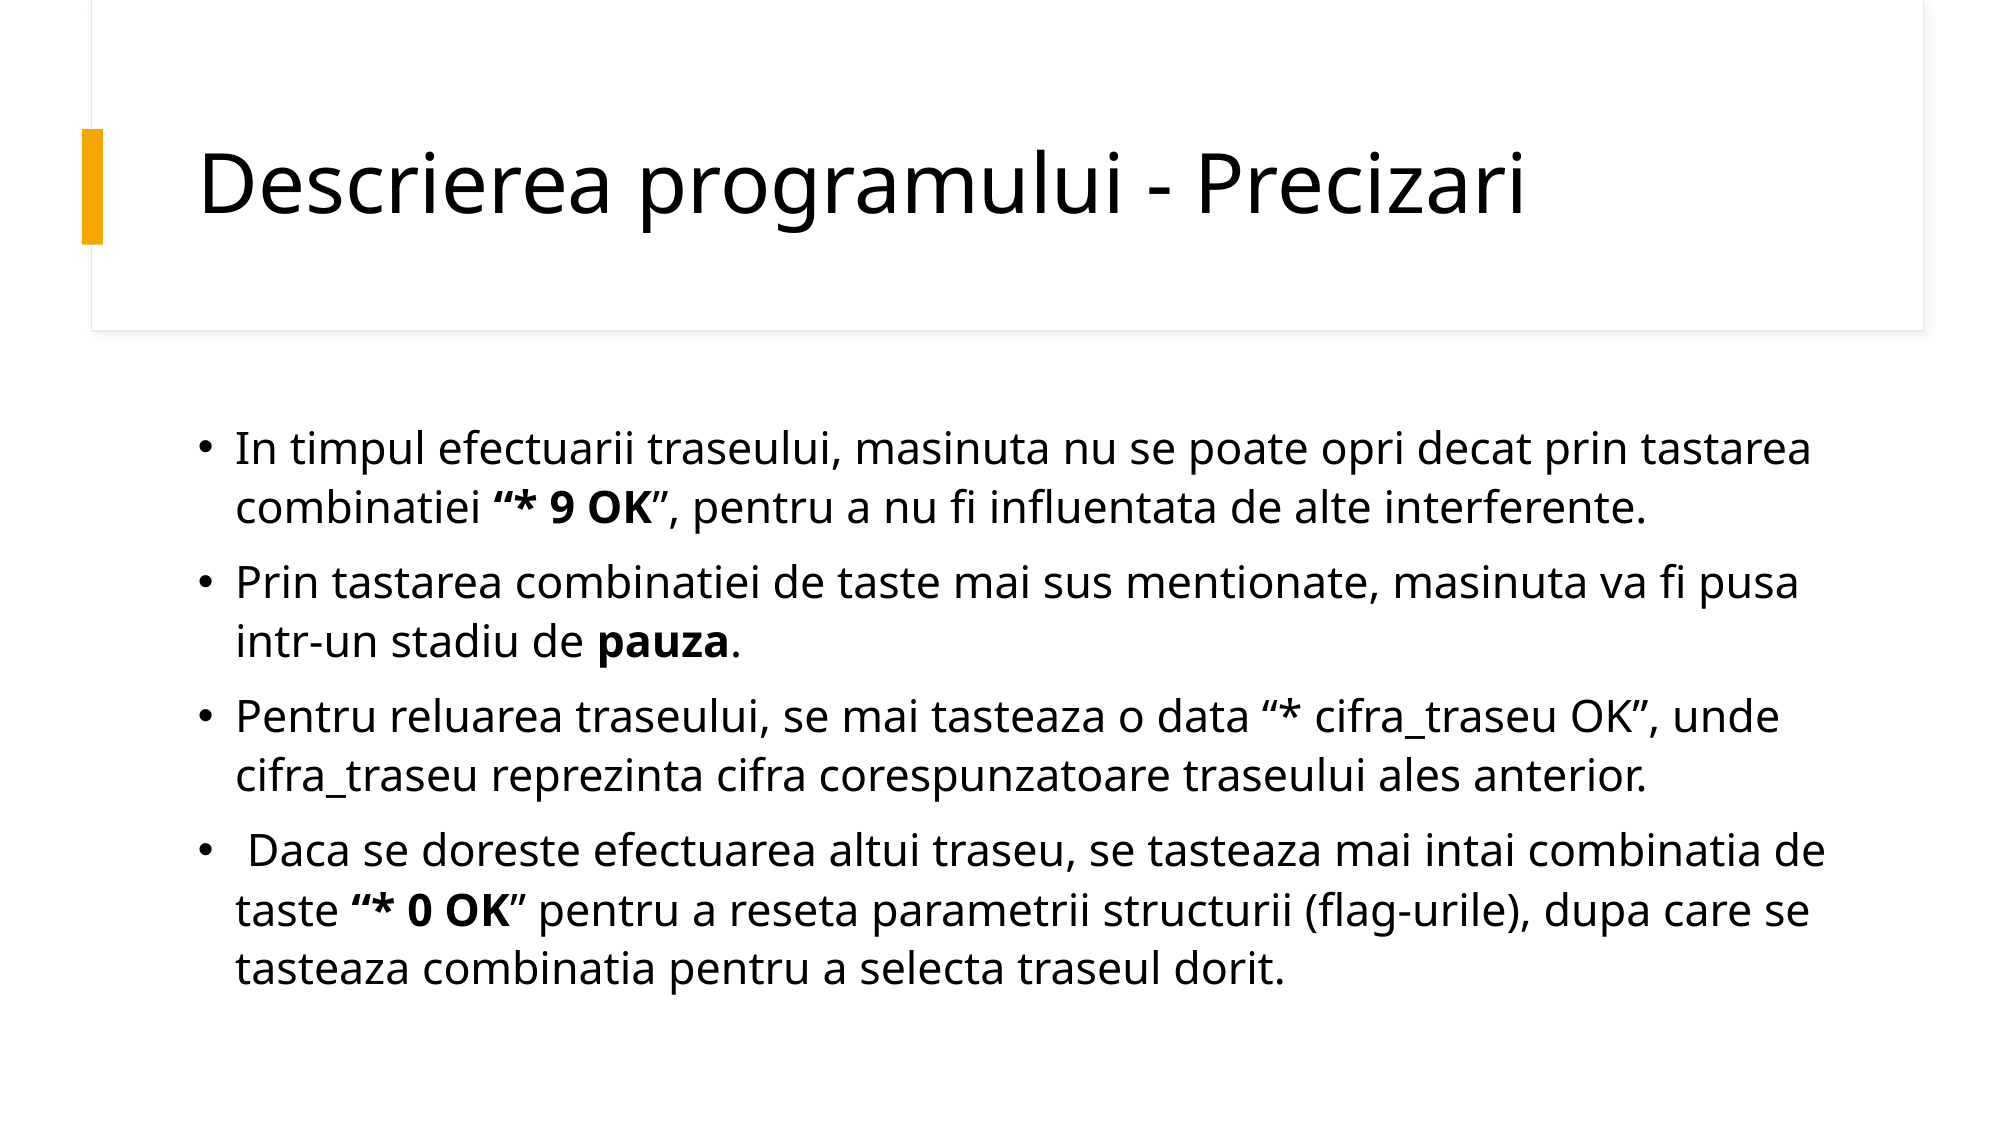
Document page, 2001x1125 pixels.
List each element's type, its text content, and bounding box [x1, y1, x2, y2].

list In timpul efectuarii traseului, masinuta nu se poate opri decat prin tastarea combinatiei “* 9 OK”, pentru a nu fi influentata de alte interferente. Prin tastarea combinatiei de taste mai sus mentionate, masinuta va fi pusa intr-un stadiu de pauza. Pentru reluarea traseului, se mai tasteaza o data “* cifra_traseu OK”, unde cifra_traseu reprezinta cifra corespunzatoare traseului ales anterior. Daca se doreste efectuarea altui traseu, se tasteaza mai intai combinatia de taste “* 0 OK” pentru a reseta parametrii structurii (flag-urile), dupa care se tasteaza combinatia pentru a selecta traseul dorit. [183, 406, 1851, 1013]
title Descrierea programului - Precizari [183, 90, 1851, 284]
